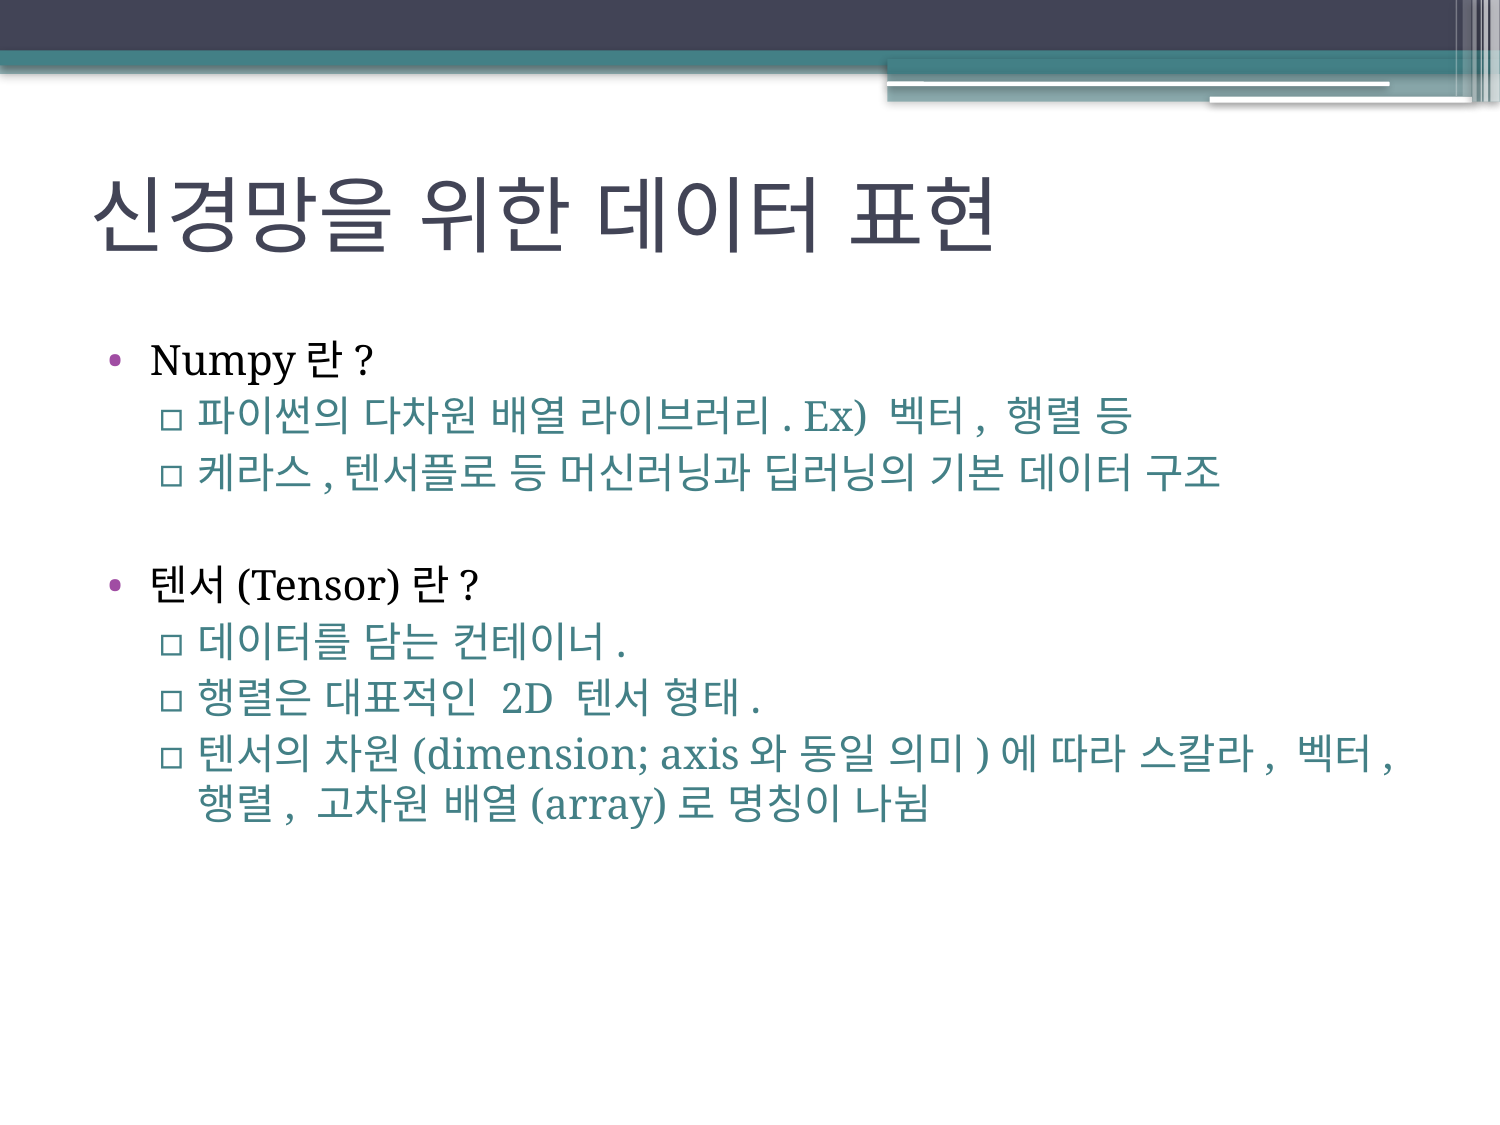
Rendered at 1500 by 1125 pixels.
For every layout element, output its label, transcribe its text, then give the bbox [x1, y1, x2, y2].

list Numpy란? 파이썬의 다차원 배열 라이브러리. Ex) 벡터, 행렬 등 케라스,텐서플로 등 머신러닝과 딥러닝의 기본 데이터 구조 텐서(Tensor)란? 데이터를 담는 컨테이너. 행렬은 대표적인 2D 텐서 형태. 텐서의 차원(dimension; axis와 동일 의미)에 따라 스칼라, 벡터, 행렬, 고차원 배열(array)로 명칭이 나뉨 [75, 326, 1425, 1071]
title 신경망을 위한 데이터 표현 [75, 125, 1425, 301]
